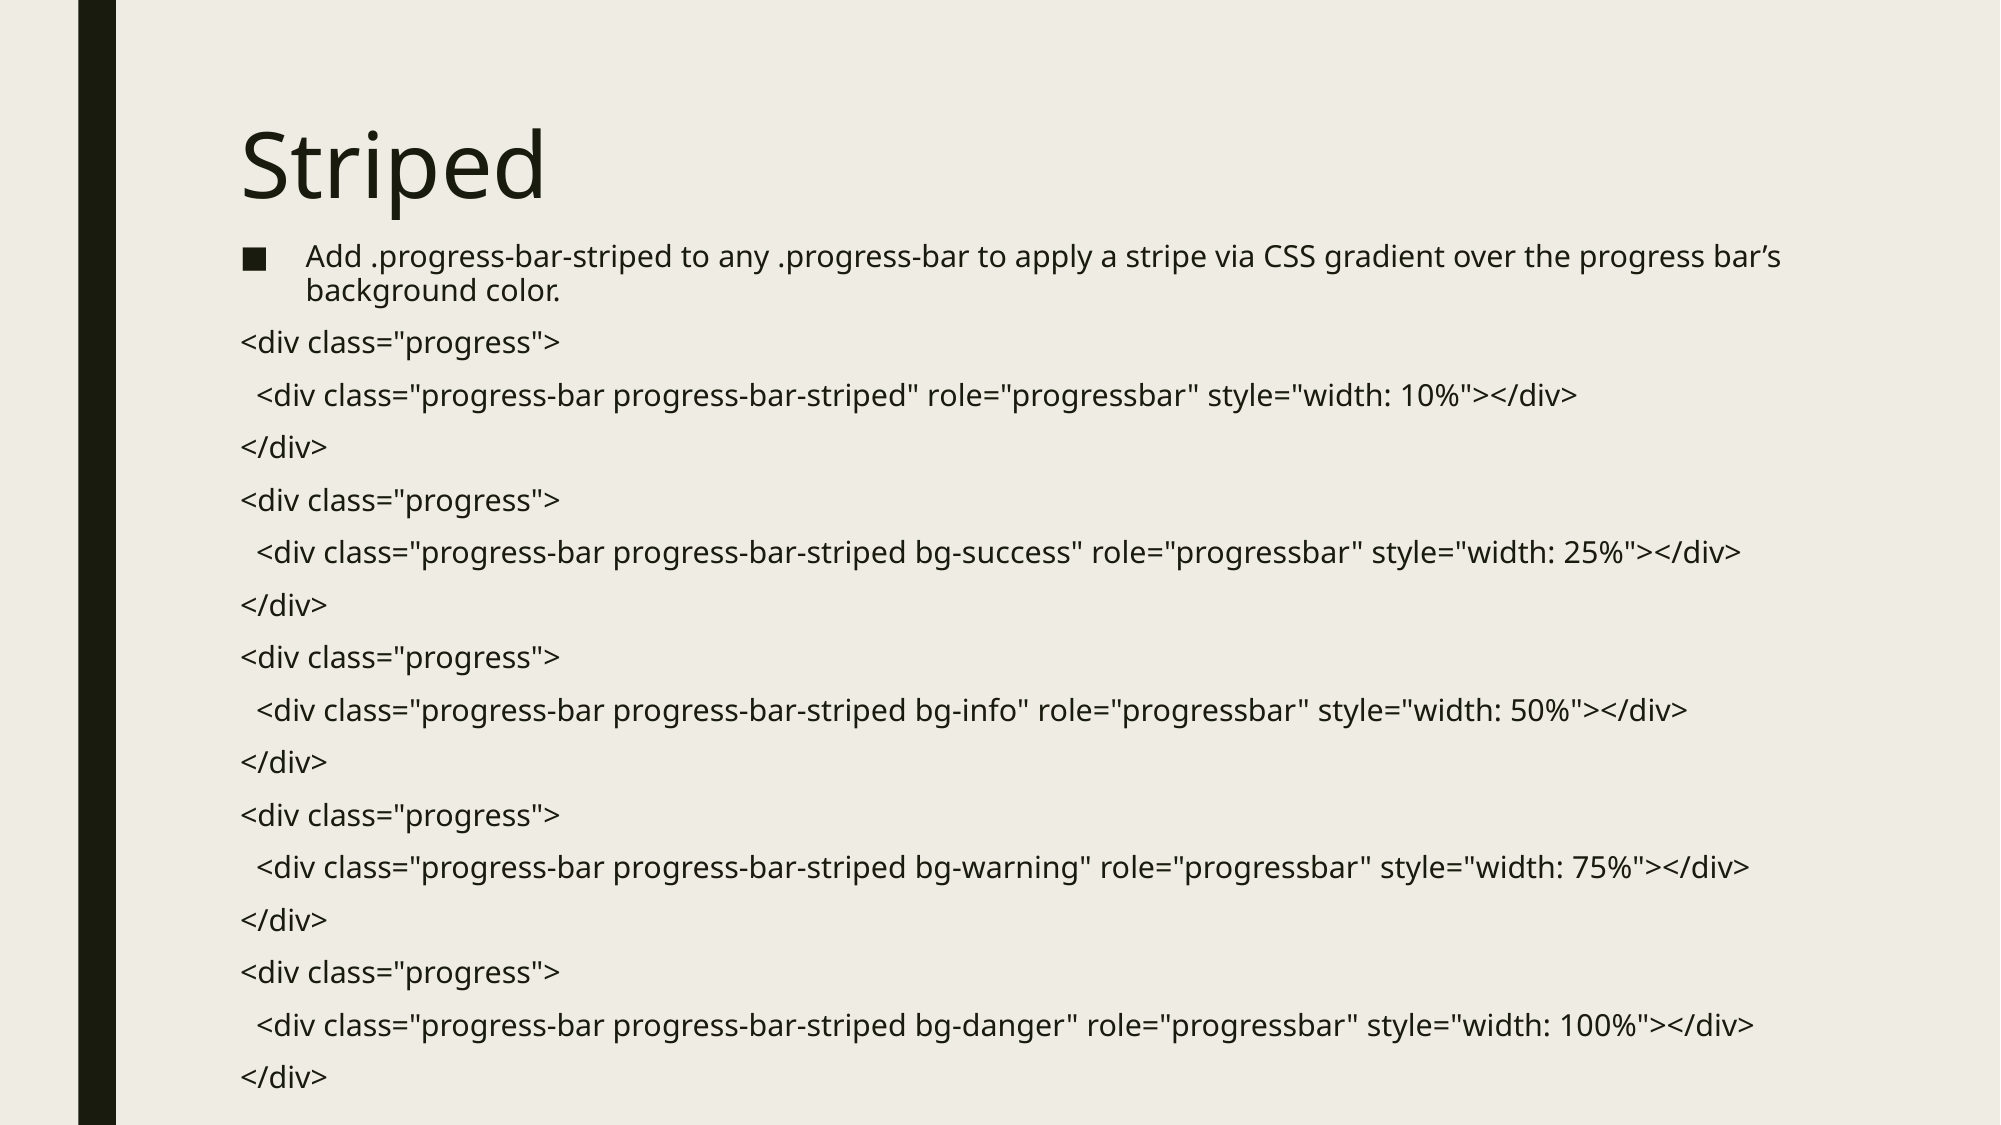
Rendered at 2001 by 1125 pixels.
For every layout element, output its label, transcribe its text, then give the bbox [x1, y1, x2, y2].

title Striped [225, 112, 1800, 232]
list Add .progress-bar-striped to any .progress-bar to apply a stripe via CSS gradient over the progress bar’s background color. <div class="progress"> <div class="progress-bar progress-bar-striped" role="progressbar" style="width: 10%"></div> </div> <div class="progress"> <div class="progress-bar progress-bar-striped bg-success" role="progressbar" style="width: 25%"></div> </div> <div class="progress"> <div class="progress-bar progress-bar-striped bg-info" role="progressbar" style="width: 50%"></div> </div> <div class="progress"> <div class="progress-bar progress-bar-striped bg-warning" role="progressbar" style="width: 75%"></div> </div> <div class="progress"> <div class="progress-bar progress-bar-striped bg-danger" role="progressbar" style="width: 100%"></div> </div> [225, 232, 1800, 1125]
